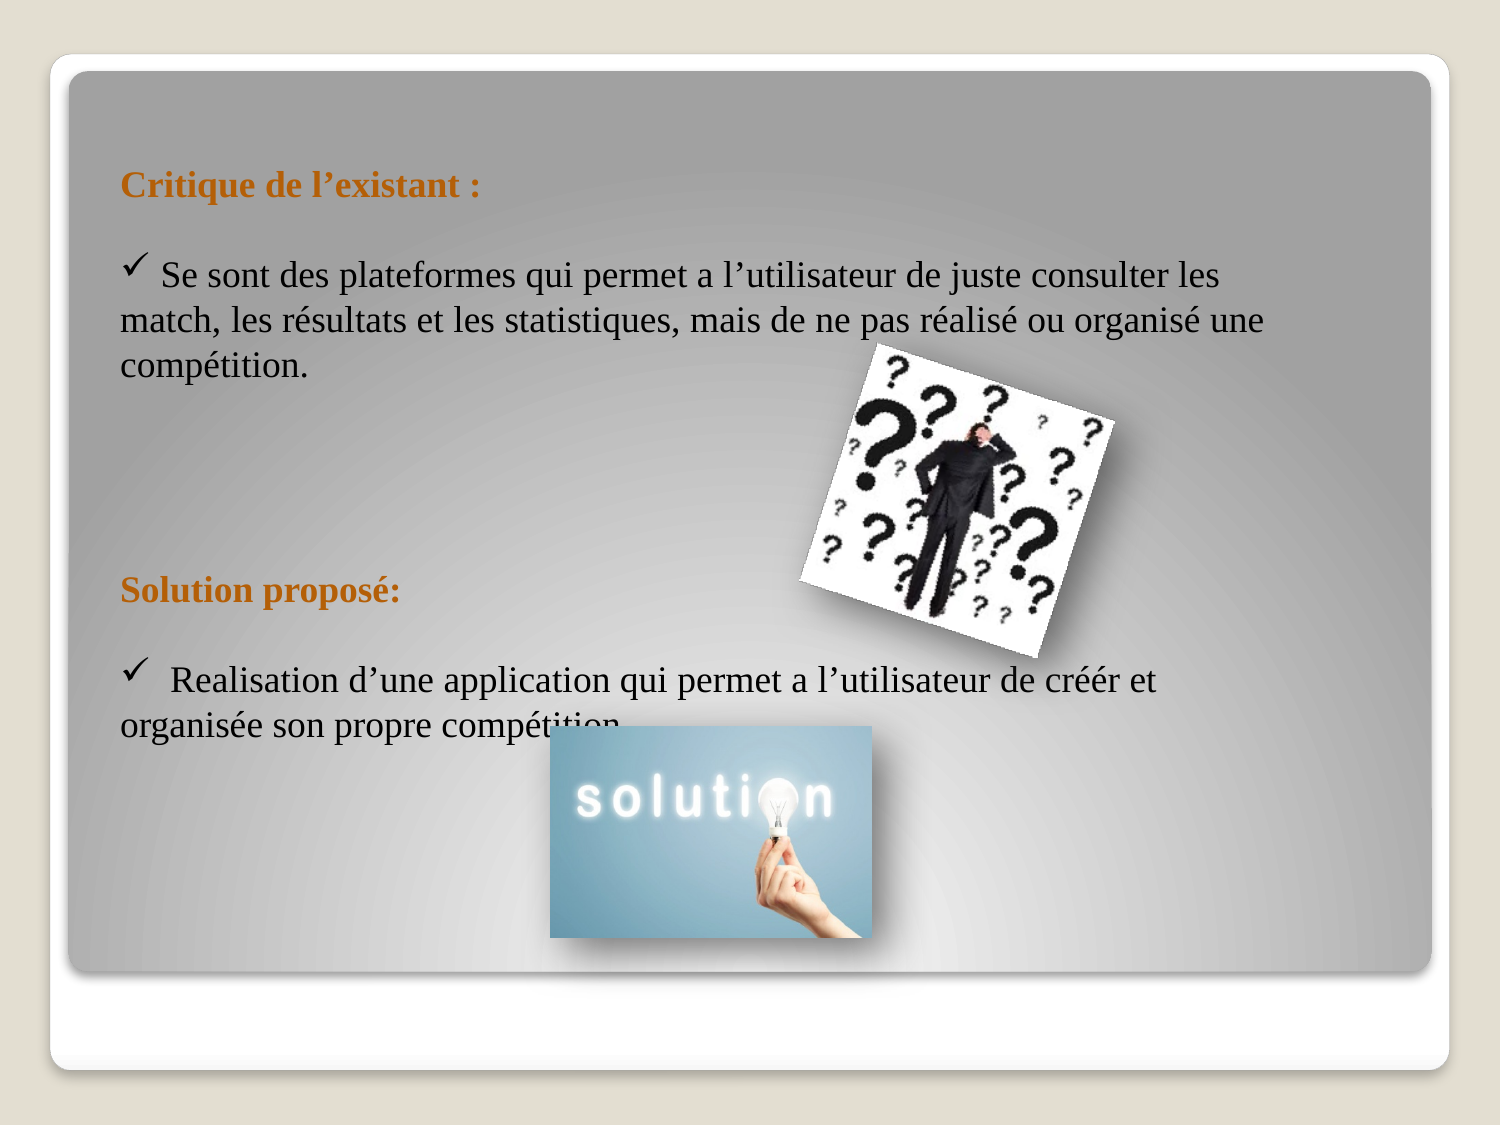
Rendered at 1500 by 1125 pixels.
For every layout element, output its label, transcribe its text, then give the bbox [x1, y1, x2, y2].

picture [799, 343, 1115, 658]
picture [550, 726, 872, 939]
text_box Critique de l’existant : Se sont des plateformes qui permet a l’utilisateur de juste consulter les match, les résultats et les statistiques, mais de ne pas réalisé ou organisé une compétition. Solution proposé: Realisation d’une application qui permet a l’utilisateur de créér et organisée son propre compétition [105, 152, 1325, 753]
